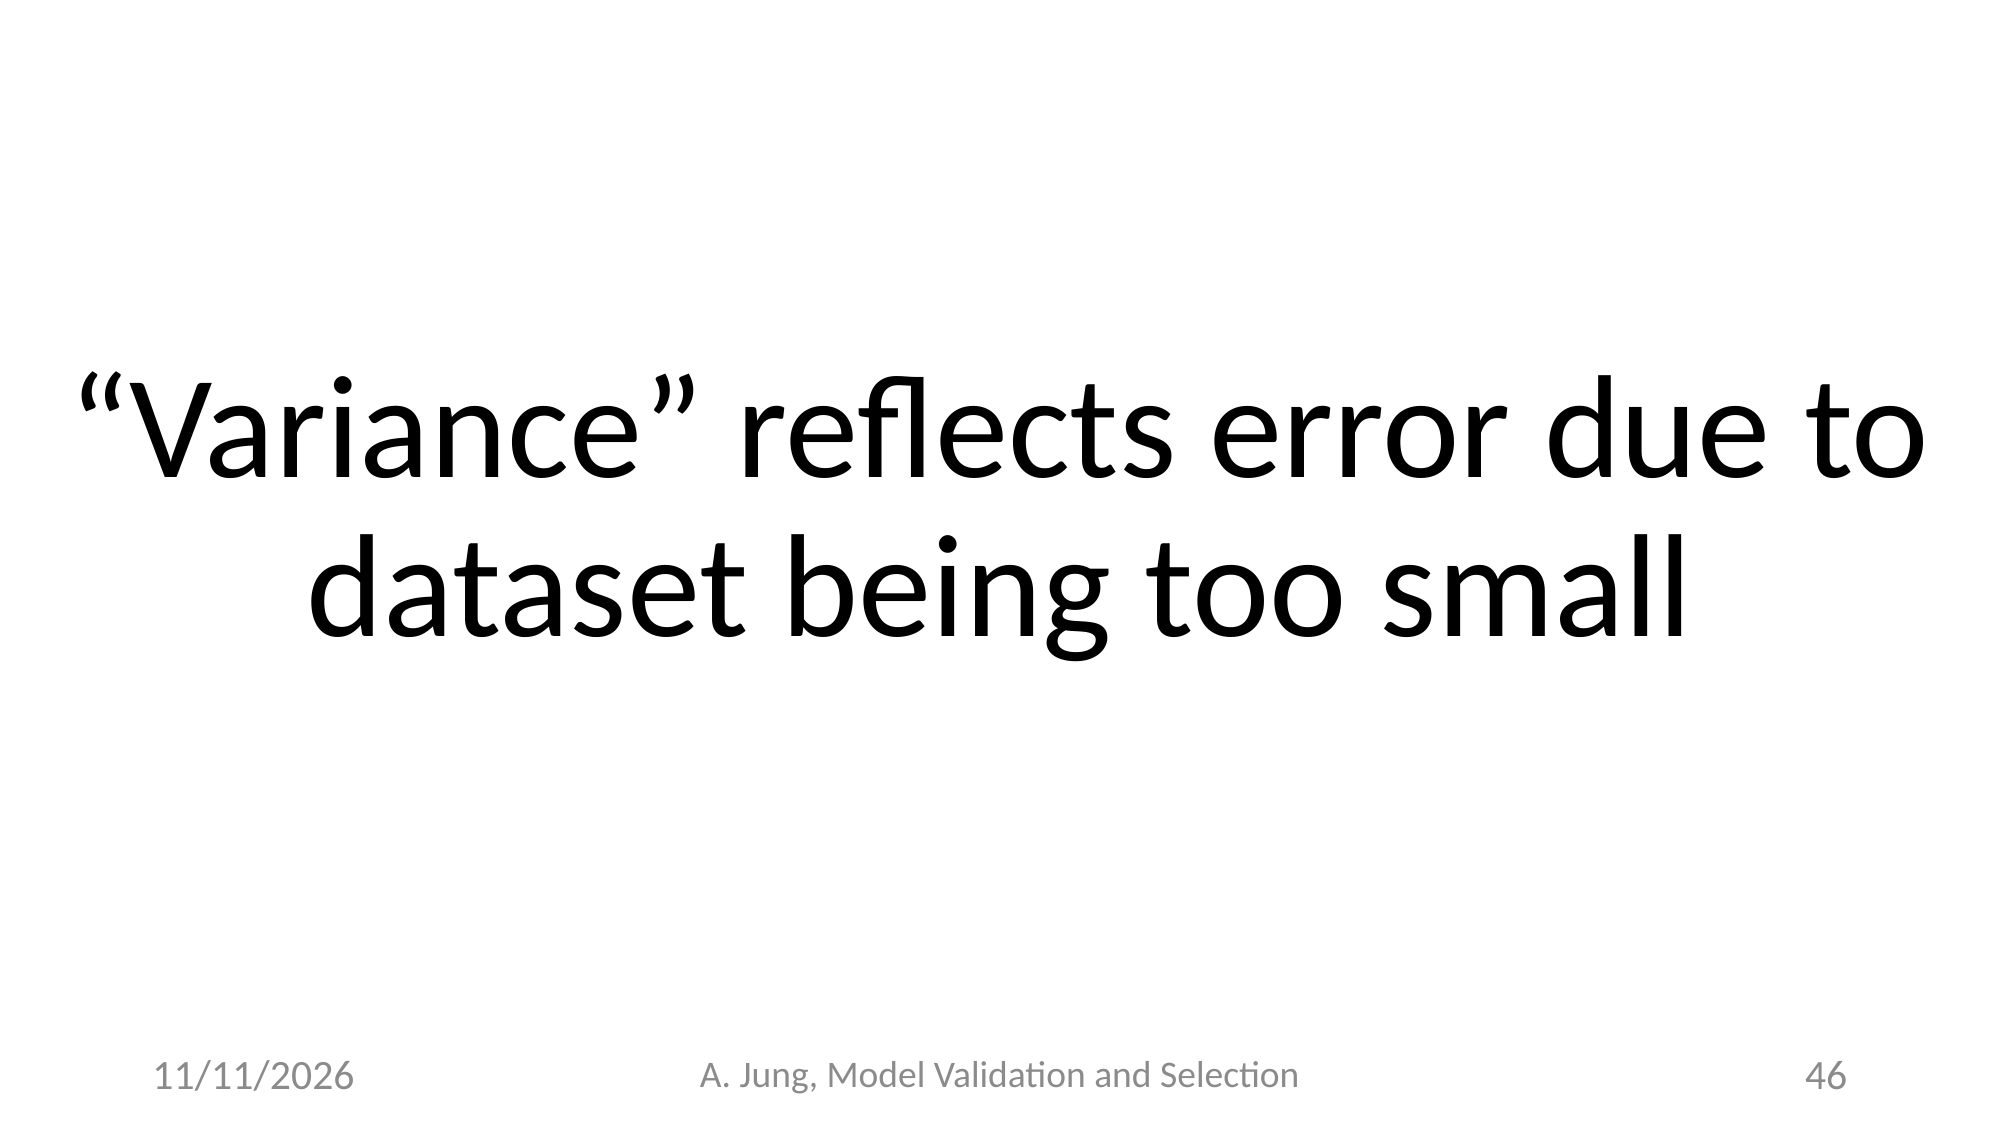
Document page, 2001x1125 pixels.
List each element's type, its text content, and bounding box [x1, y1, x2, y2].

slide_number 46 [1412, 1042, 1863, 1103]
list “Variance” reflects error due to dataset being too small [51, 343, 1949, 782]
footer A. Jung, Model Validation and Selection [662, 1042, 1338, 1103]
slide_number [137, 1042, 588, 1103]
